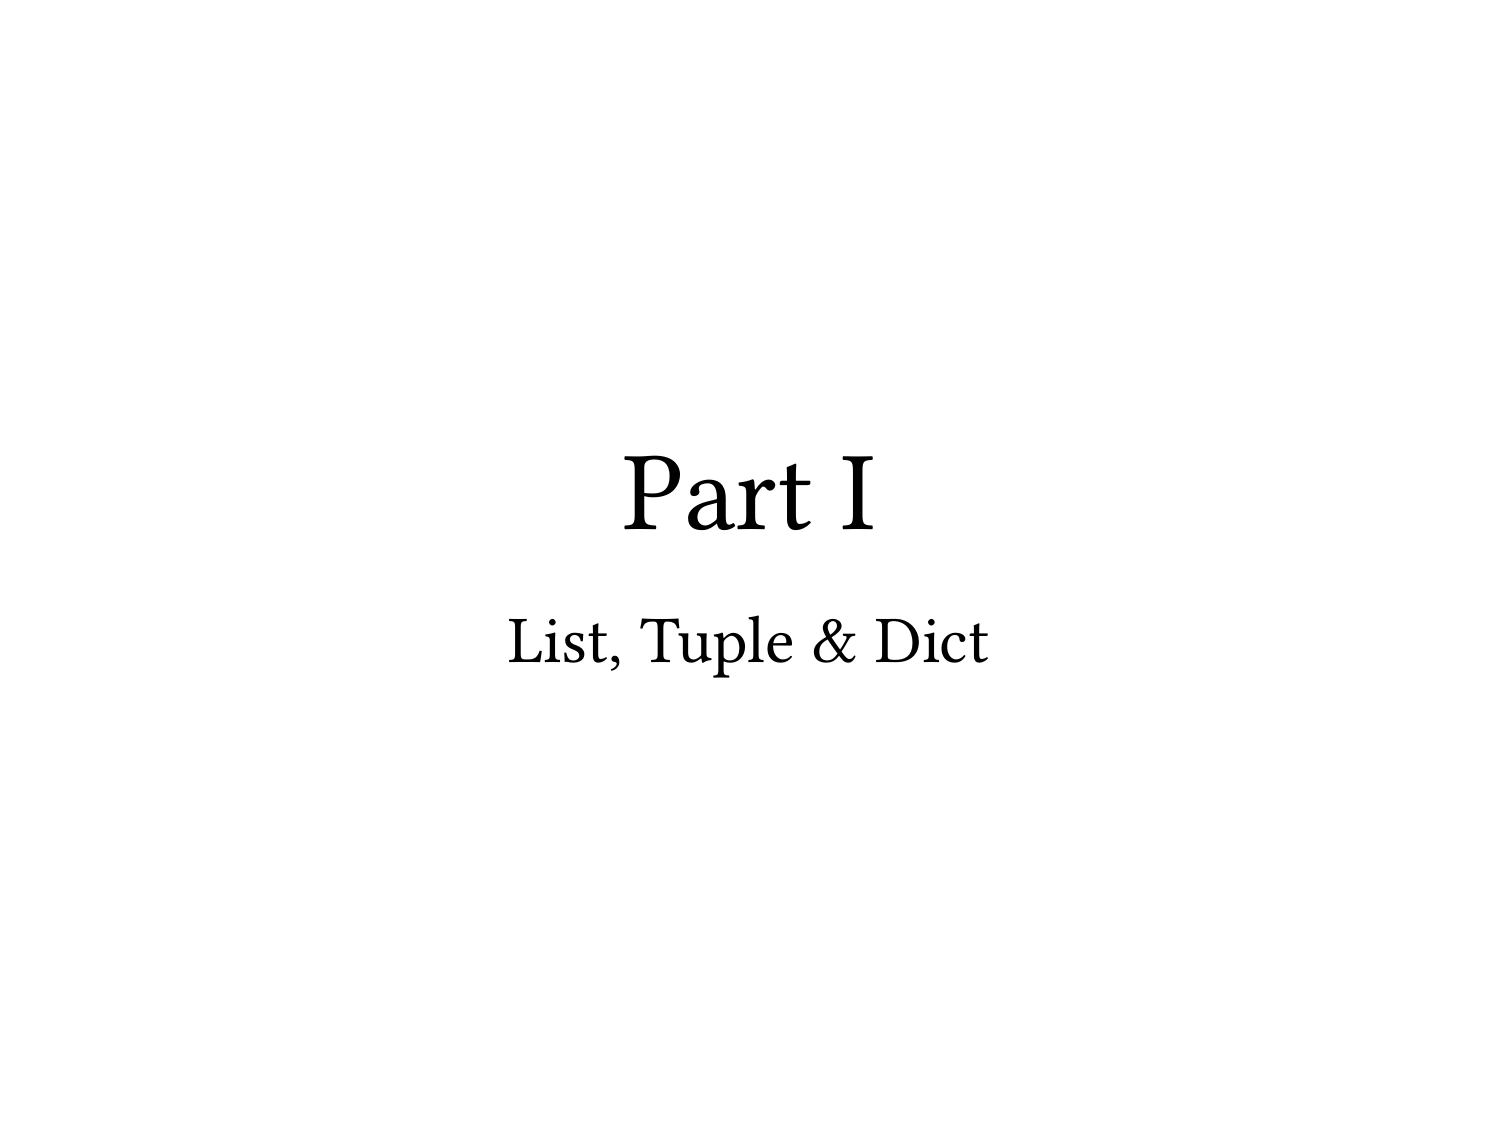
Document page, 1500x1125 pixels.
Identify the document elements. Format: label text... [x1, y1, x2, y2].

title Part I [102, 251, 1397, 562]
list List, Tuple & Dict [408, 597, 1090, 844]
